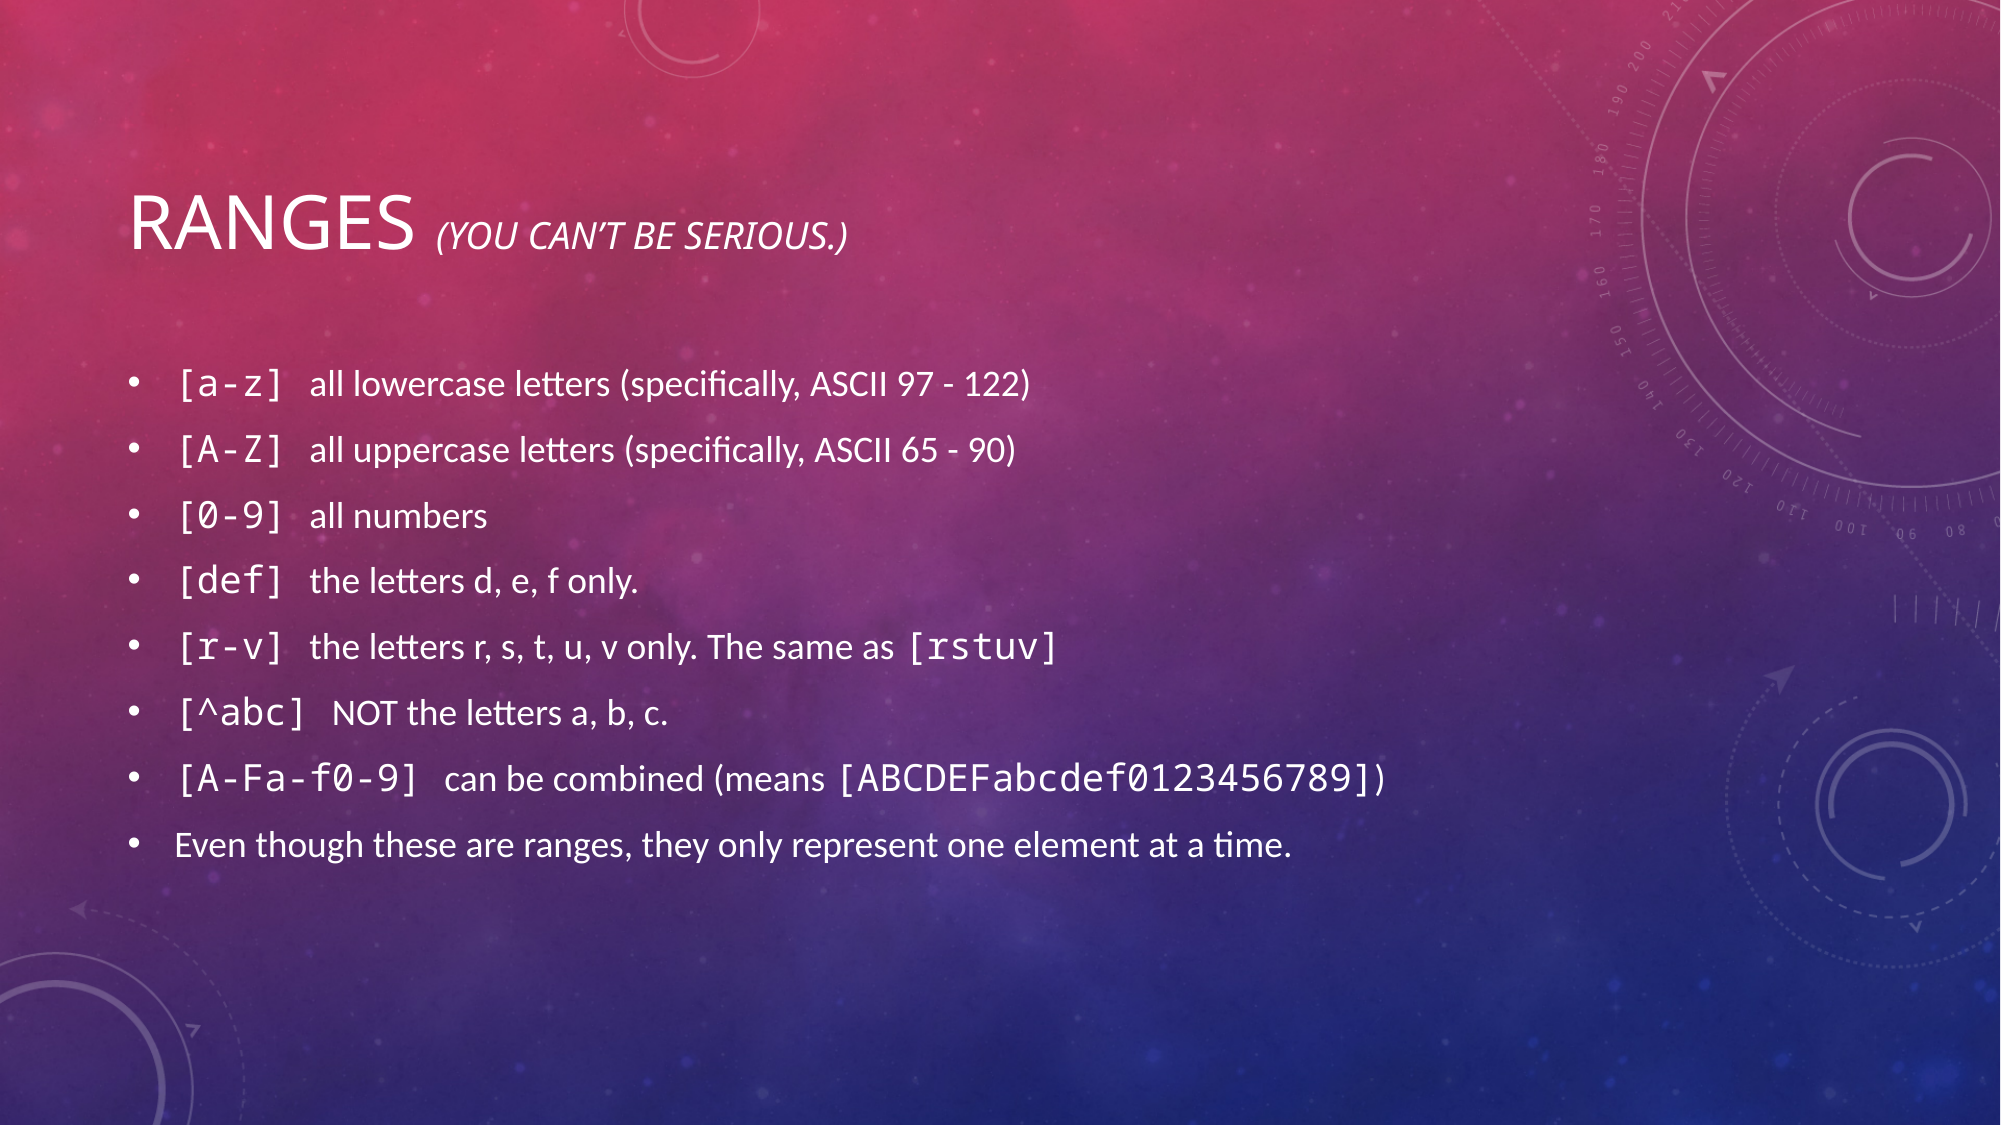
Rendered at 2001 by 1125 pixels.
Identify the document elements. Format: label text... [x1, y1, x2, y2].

title Ranges (you can’t be serious.) [112, 99, 1775, 339]
list [a-z] all lowercase letters (specifically, ASCII 97 - 122) [A-Z] all uppercase letters (specifically, ASCII 65 - 90) [0-9] all numbers [def] the letters d, e, f only. [r-v] the letters r, s, t, u, v only. The same as [rstuv] [^abc] NOT the letters a, b, c. [A-Fa-f0-9] can be combined (means [ABCDEFabcdef0123456789]) Even though these are ranges, they only represent one element at a time. [112, 351, 1775, 950]
picture [0, 0, 2001, 1125]
